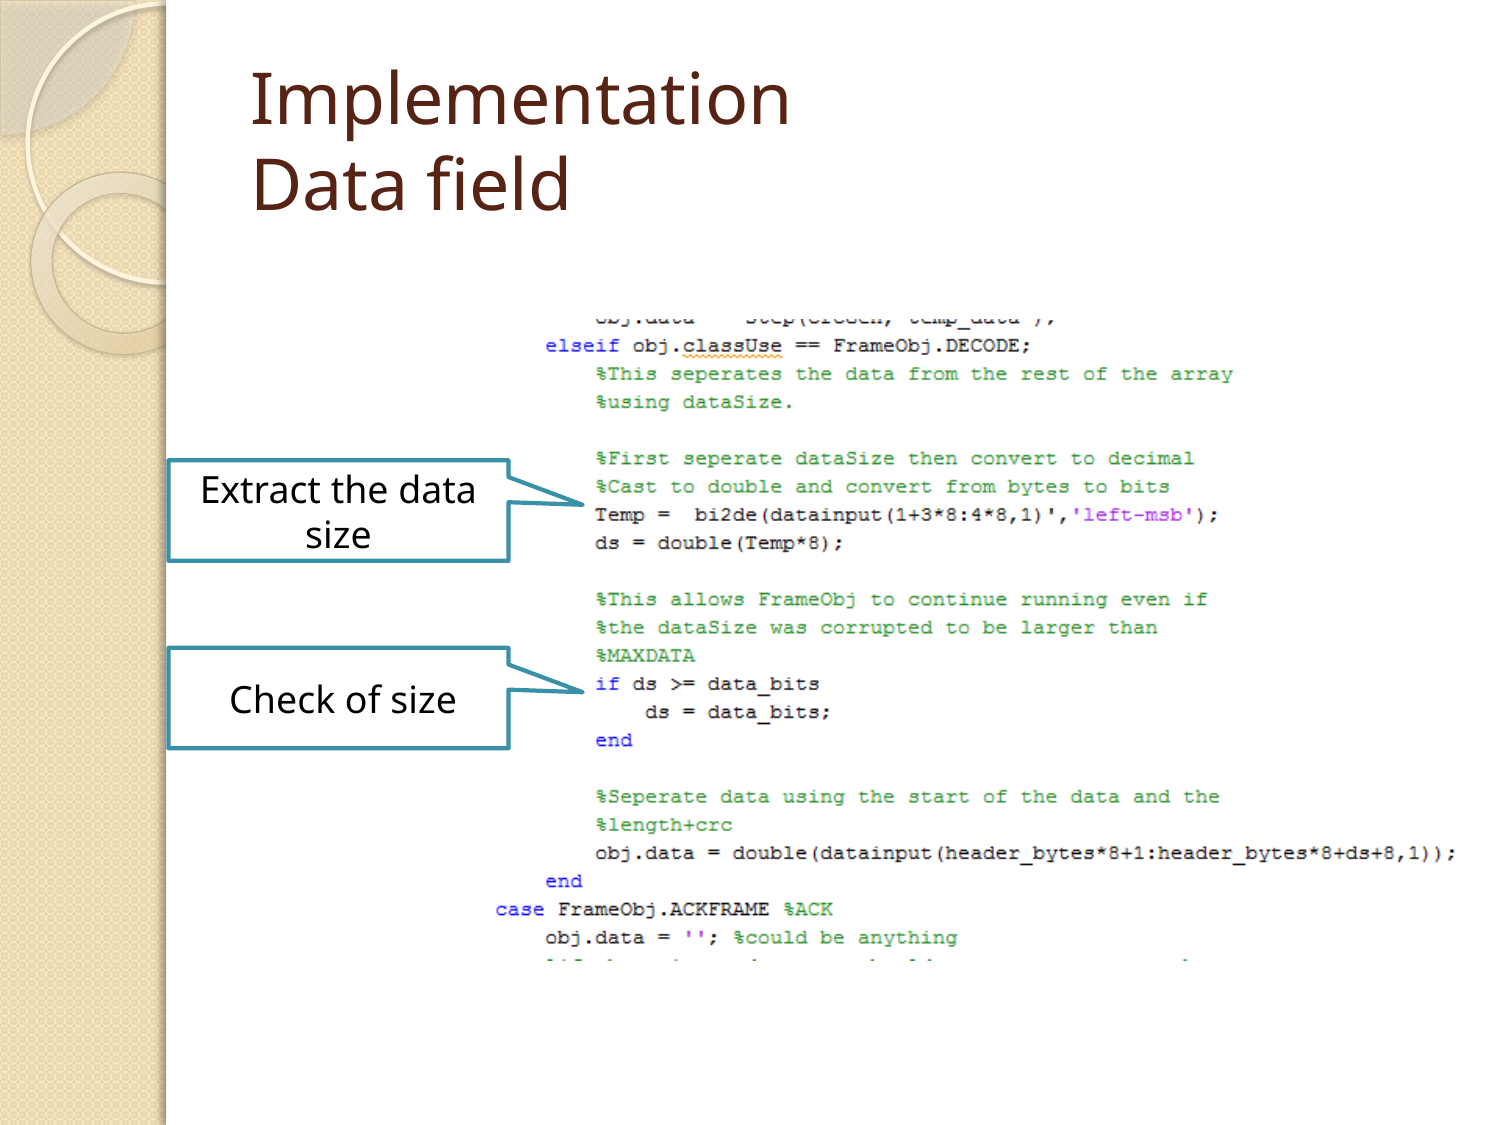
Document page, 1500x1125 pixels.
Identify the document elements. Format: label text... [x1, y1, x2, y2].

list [478, 319, 1478, 961]
text_box Extract the data size [166, 458, 471, 563]
text_box Check of size [166, 645, 471, 751]
title Implementation Data field [235, 45, 1466, 233]
